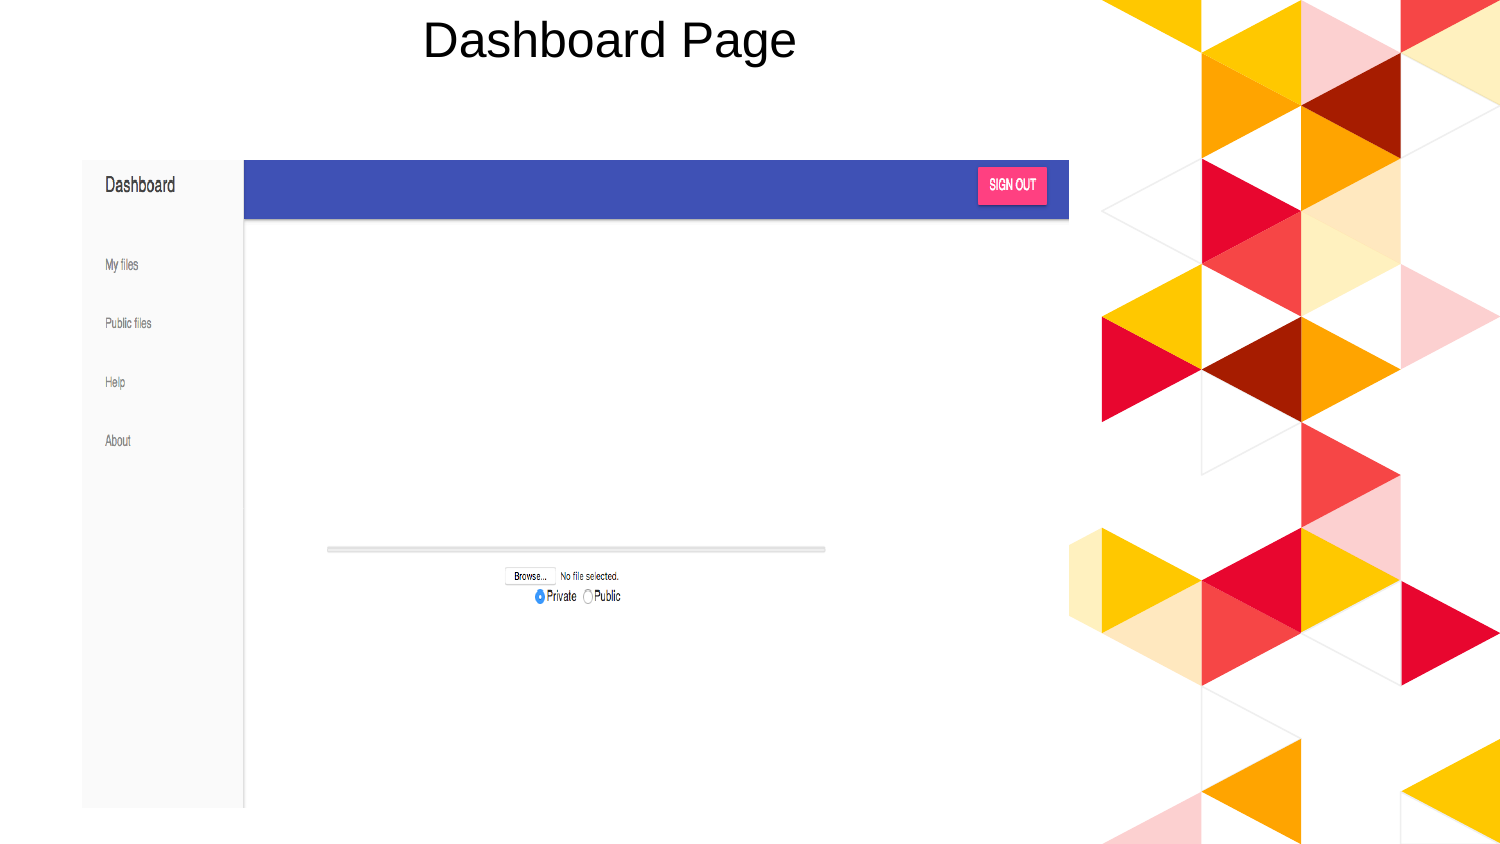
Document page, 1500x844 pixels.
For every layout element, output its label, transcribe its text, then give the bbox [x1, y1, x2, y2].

picture [82, 159, 1069, 808]
text_box Dashboard Page [407, 0, 926, 75]
